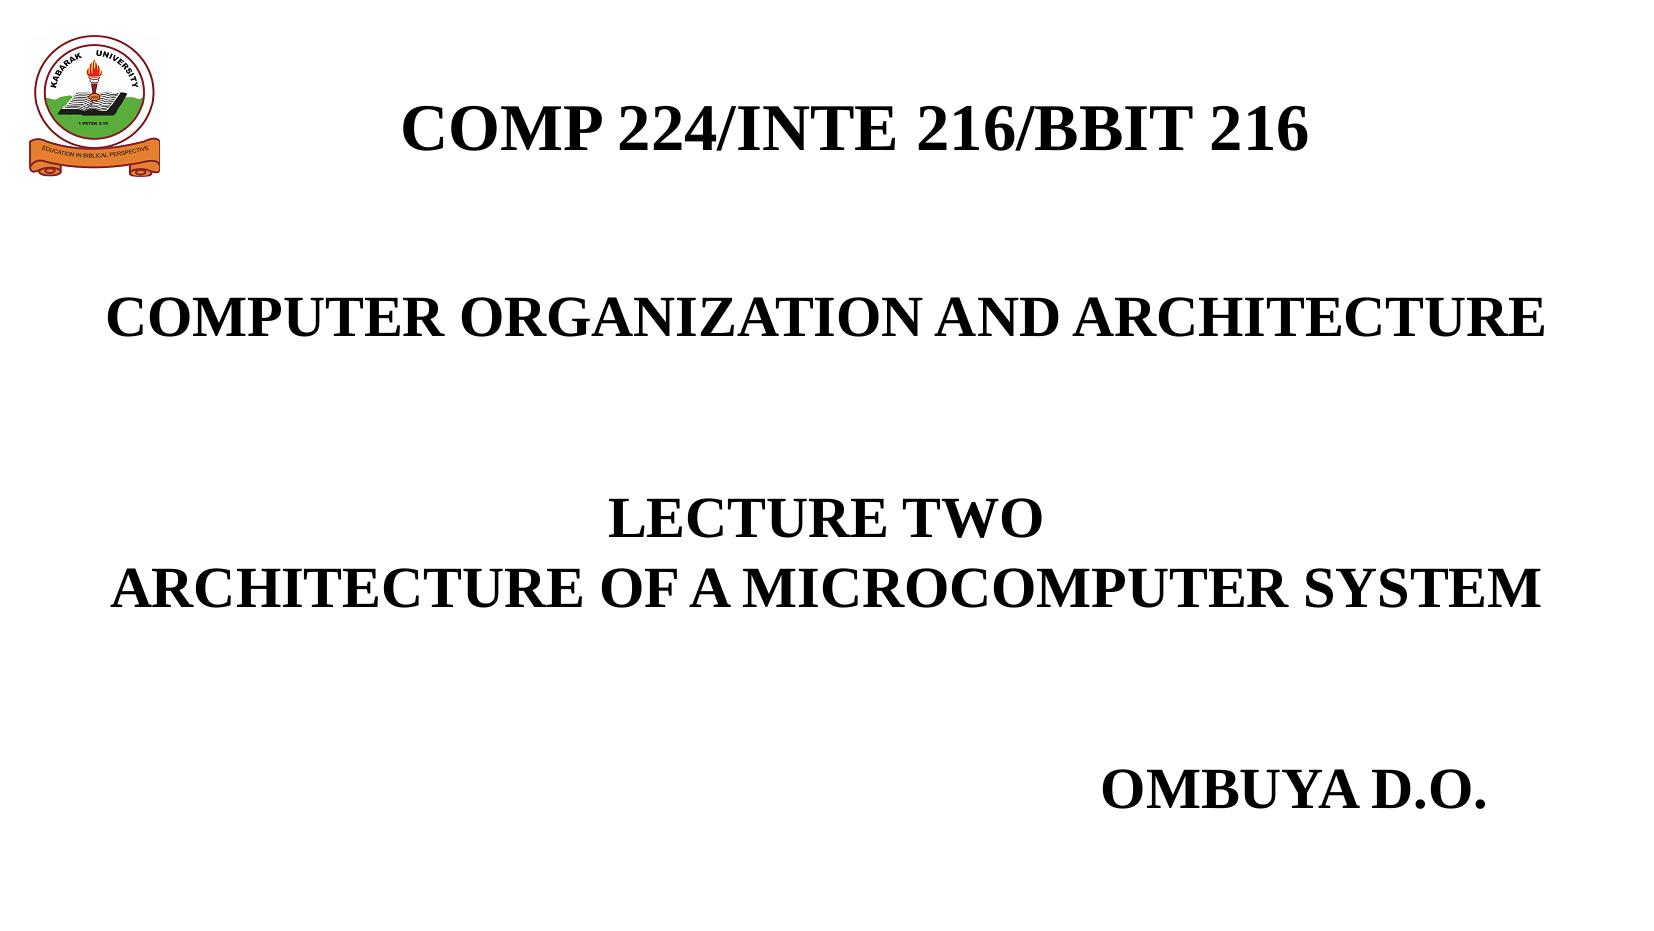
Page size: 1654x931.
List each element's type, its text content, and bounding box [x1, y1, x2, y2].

text_box COMPUTER ORGANIZATION AND ARCHITECTURE [82, 212, 1571, 414]
text_box COMP 224/INTE 216/BBIT 216 [177, 58, 1536, 189]
text_box OMBUYA D.O. [1018, 720, 1571, 851]
text_box LECTURE TWO ARCHITECTURE OF A MICROCOMPUTER SYSTEM [82, 474, 1571, 624]
picture [29, 35, 160, 177]
